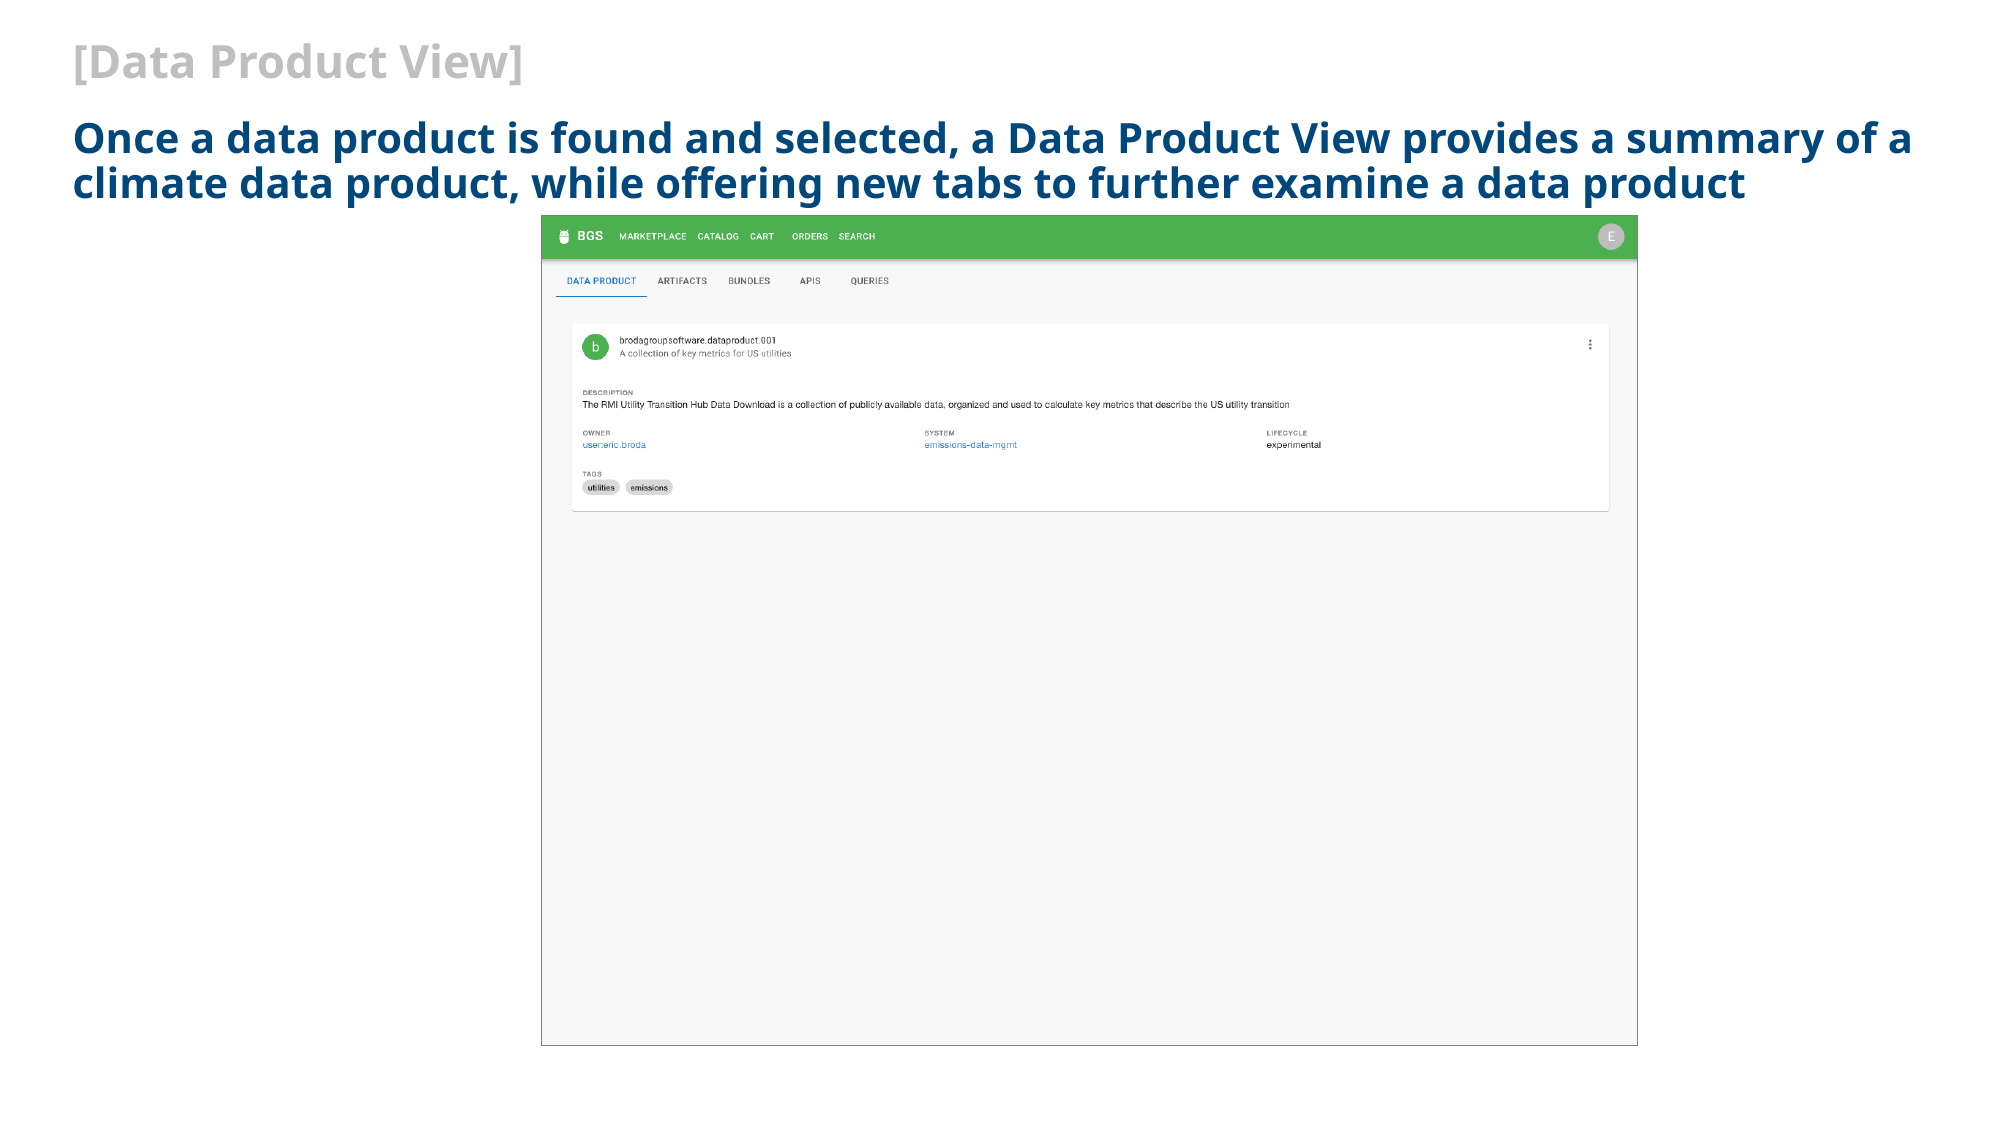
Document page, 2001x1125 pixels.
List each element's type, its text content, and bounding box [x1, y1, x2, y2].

title [Data Product View] [57, 37, 1155, 91]
picture [541, 215, 1638, 1046]
list Once a data product is found and selected, a Data Product View provides a summary of a climate data product, while offering new tabs to further examine a data product [57, 109, 1963, 208]
